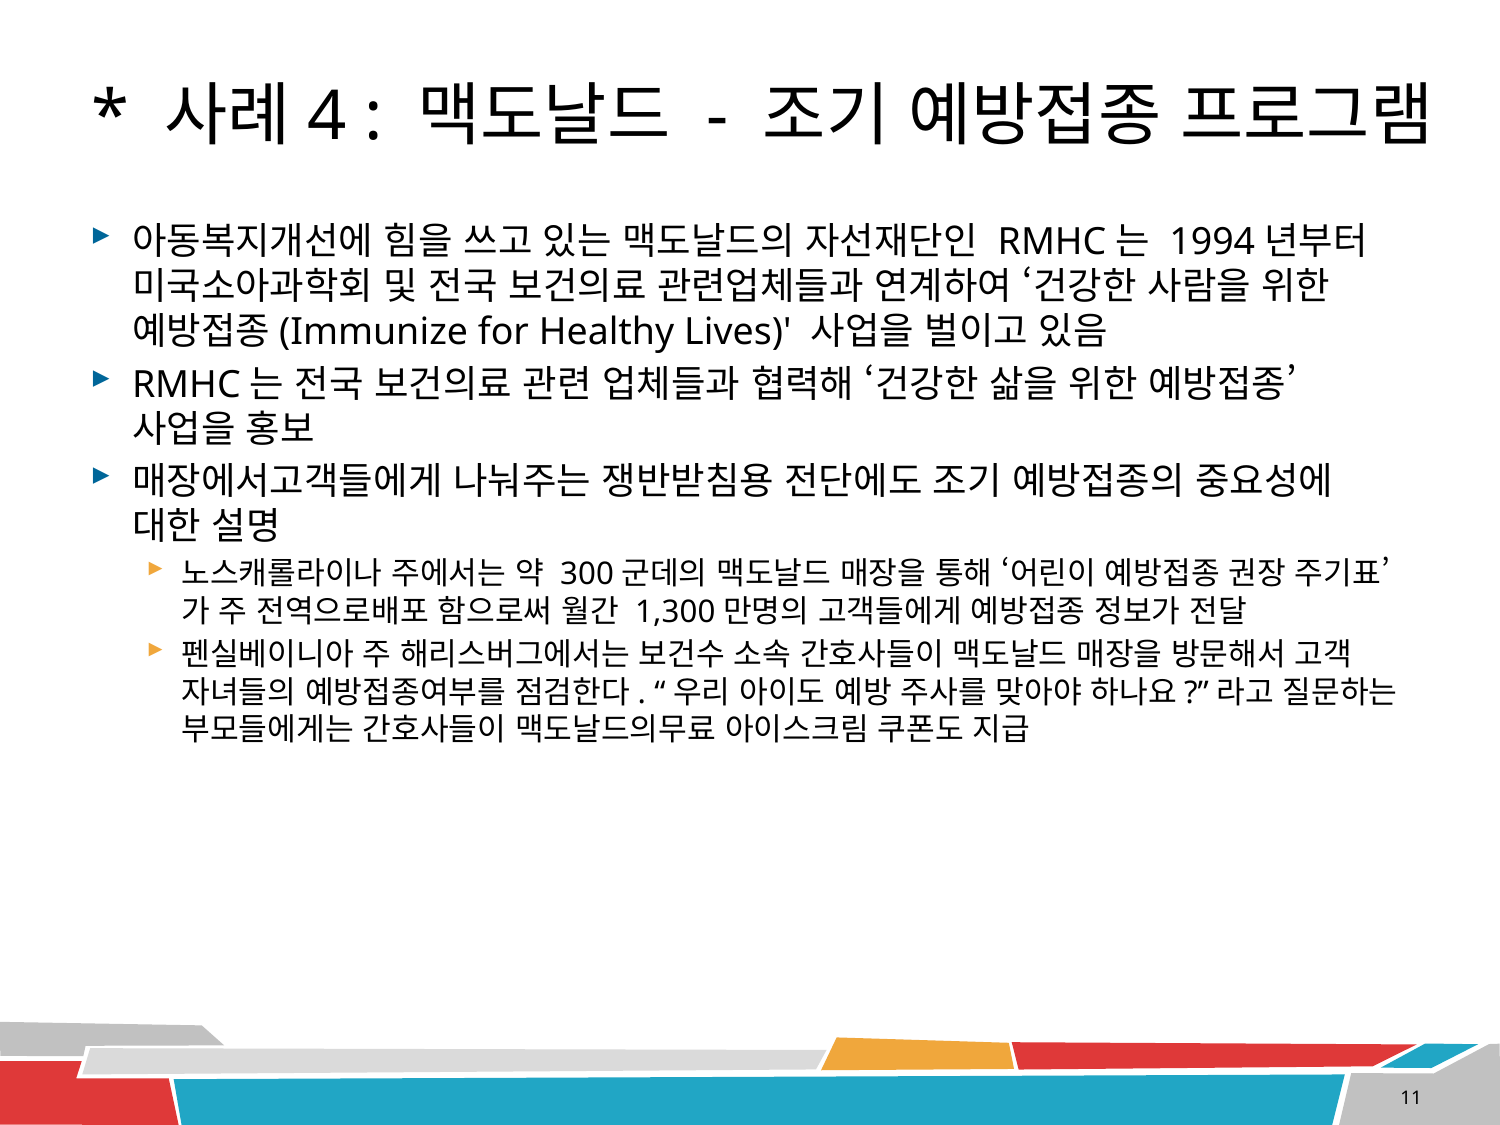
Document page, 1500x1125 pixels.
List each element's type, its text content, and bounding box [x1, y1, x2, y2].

title * 사례4 : 맥도날드 - 조기 예방접종 프로그램 [76, 17, 1500, 206]
list 아동복지개선에 힘을 쓰고 있는 맥도날드의 자선재단인 RMHC는 1994년부터 미국소아과학회 및 전국 보건의료 관련업체들과 연계하여 ‘건강한 사람을 위한 예방접종(Immunize for Healthy Lives)' 사업을 벌이고 있음 RMHC는 전국 보건의료 관련 업체들과 협력해 ‘건강한 삶을 위한 예방접종’ 사업을 홍보 매장에서고객들에게 나눠주는 쟁반받침용 전단에도 조기 예방접종의 중요성에 대한 설명 노스캐롤라이나 주에서는 약 300군데의 맥도날드 매장을 통해 ‘어린이 예방접종 권장 주기표’가 주 전역으로배포 함으로써 월간 1,300만명의 고객들에게 예방접종 정보가 전달 펜실베이니아 주 해리스버그에서는 보건수 소속 간호사들이 맥도날드 매장을 방문해서 고객 자녀들의 예방접종여부를 점검한다. “우리 아이도 예방 주사를 맞아야 하나요?”라고 질문하는 부모들에게는 간호사들이 맥도날드의무료 아이스크림 쿠폰도 지급 [75, 209, 1425, 965]
slide_number 11 [1361, 1079, 1437, 1118]
